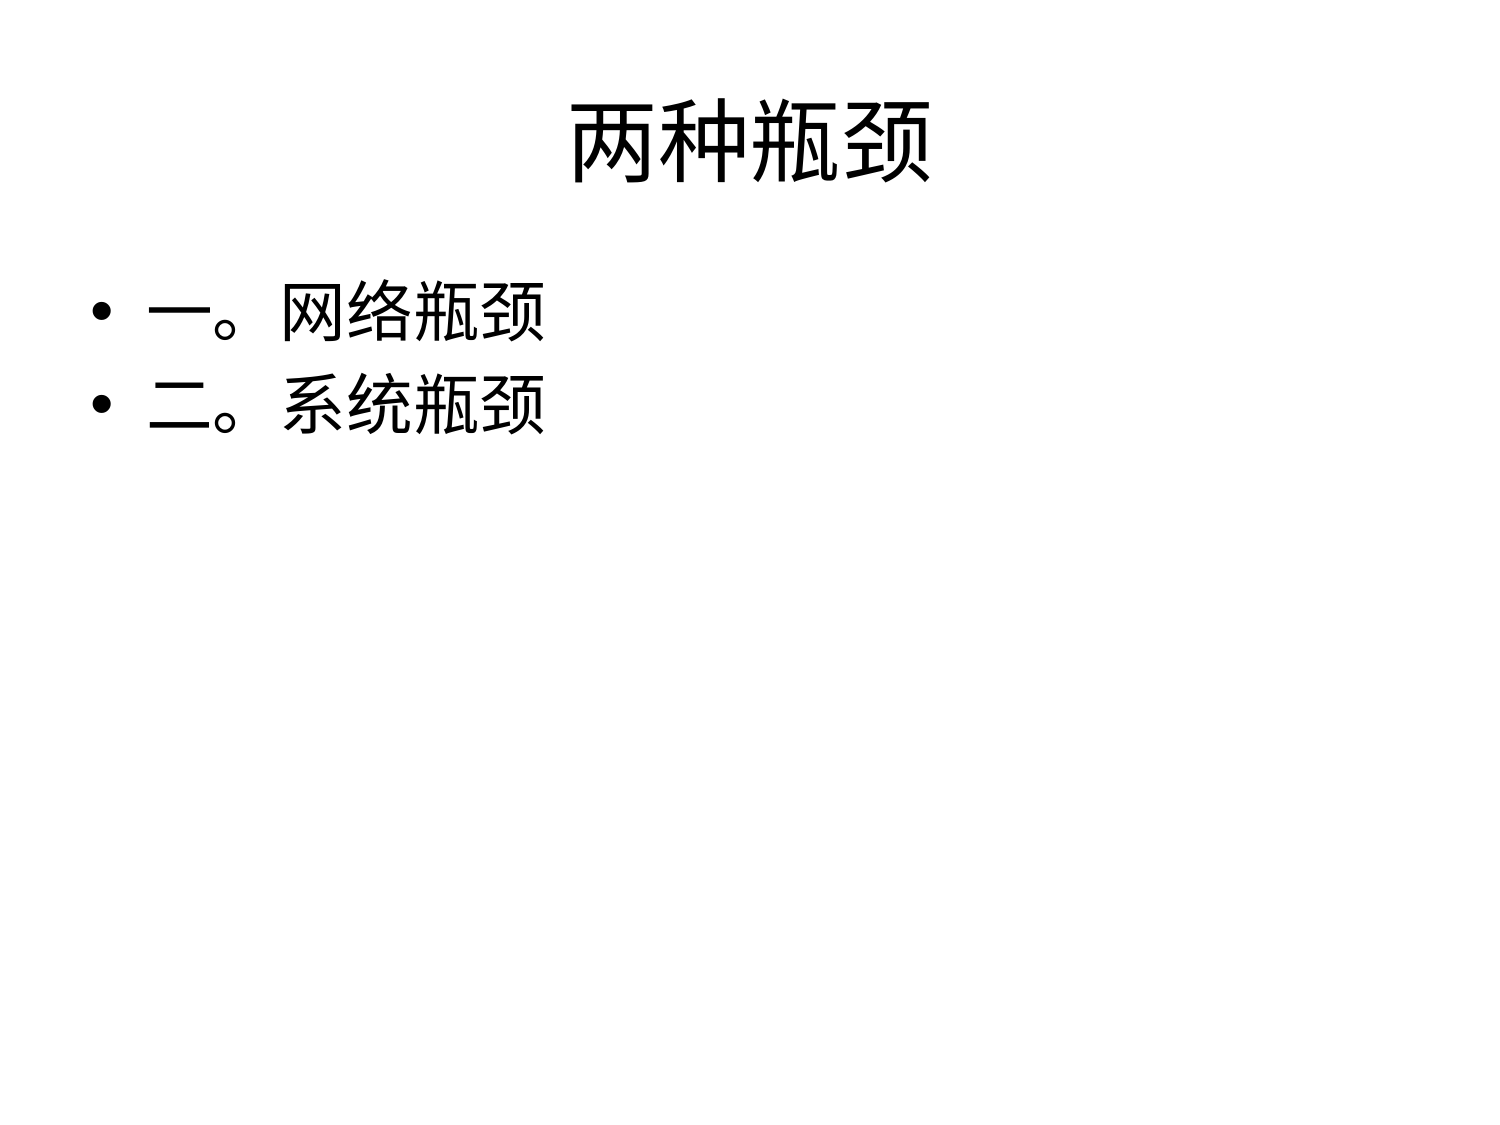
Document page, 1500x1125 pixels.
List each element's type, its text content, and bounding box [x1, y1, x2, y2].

title 两种瓶颈 [75, 45, 1425, 233]
list 一。网络瓶颈 二。系统瓶颈 [75, 262, 1425, 1005]
